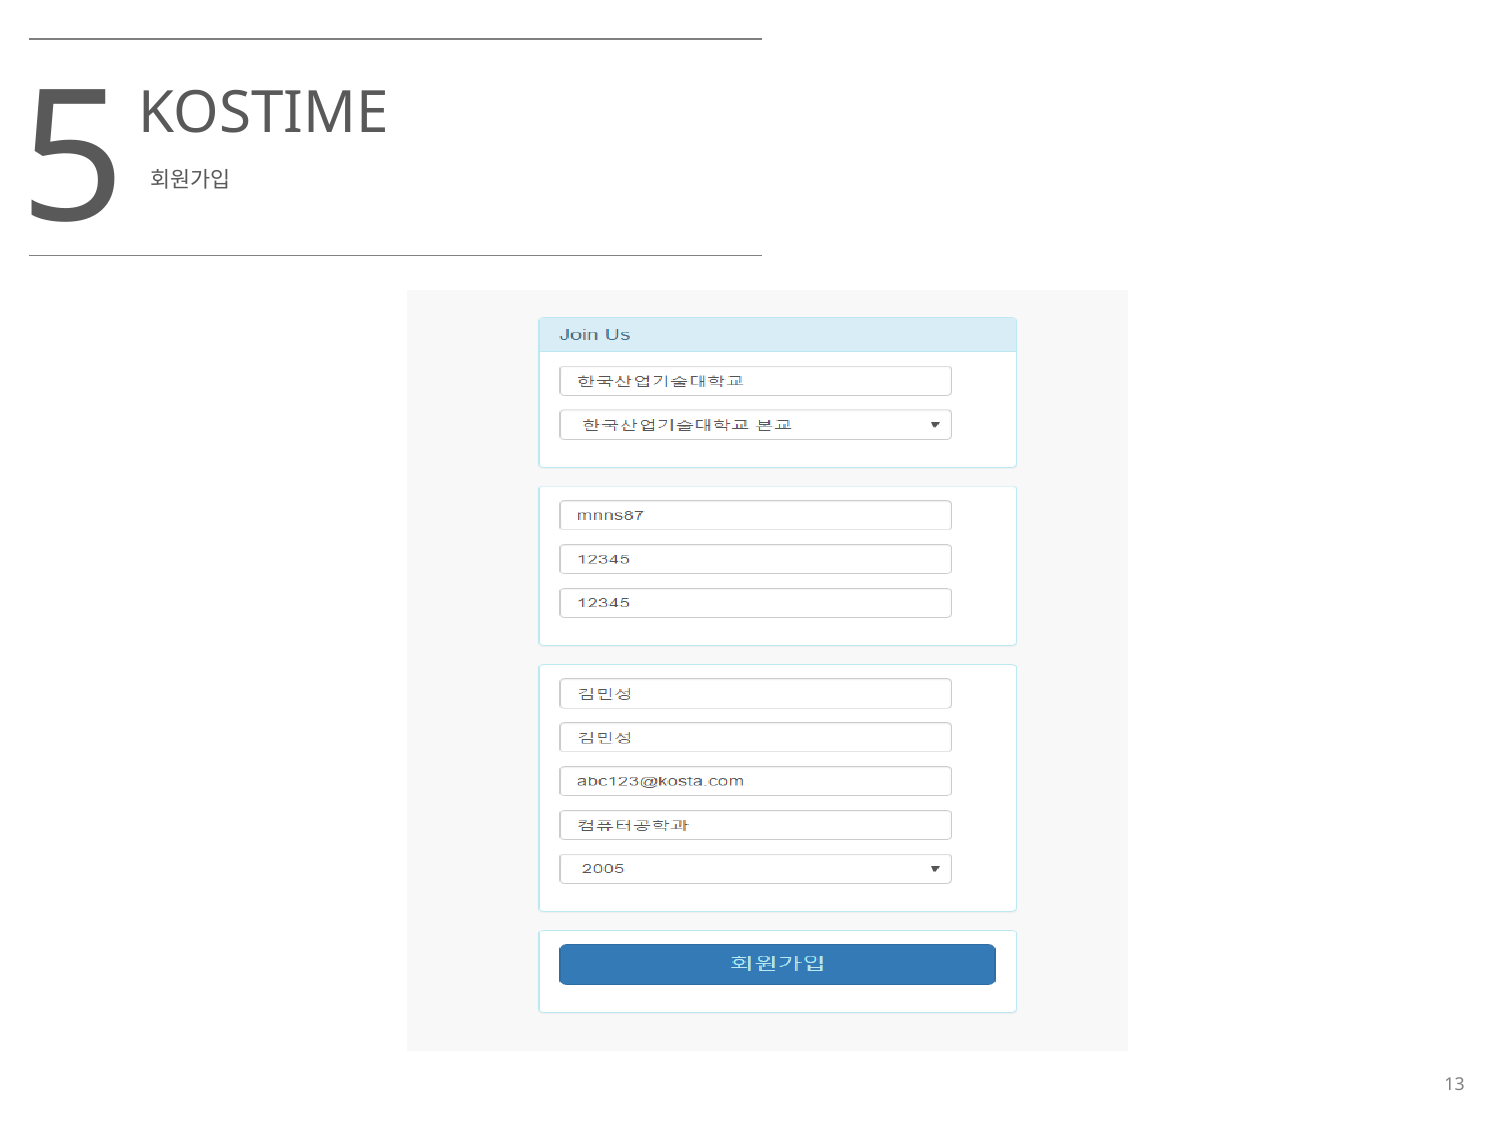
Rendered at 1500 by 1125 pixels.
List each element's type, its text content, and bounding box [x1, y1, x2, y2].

text_box 5 [5, 29, 183, 265]
picture [407, 290, 1129, 1051]
text_box KOSTIME [183, 66, 798, 148]
text_box 회원가입 [135, 148, 821, 200]
